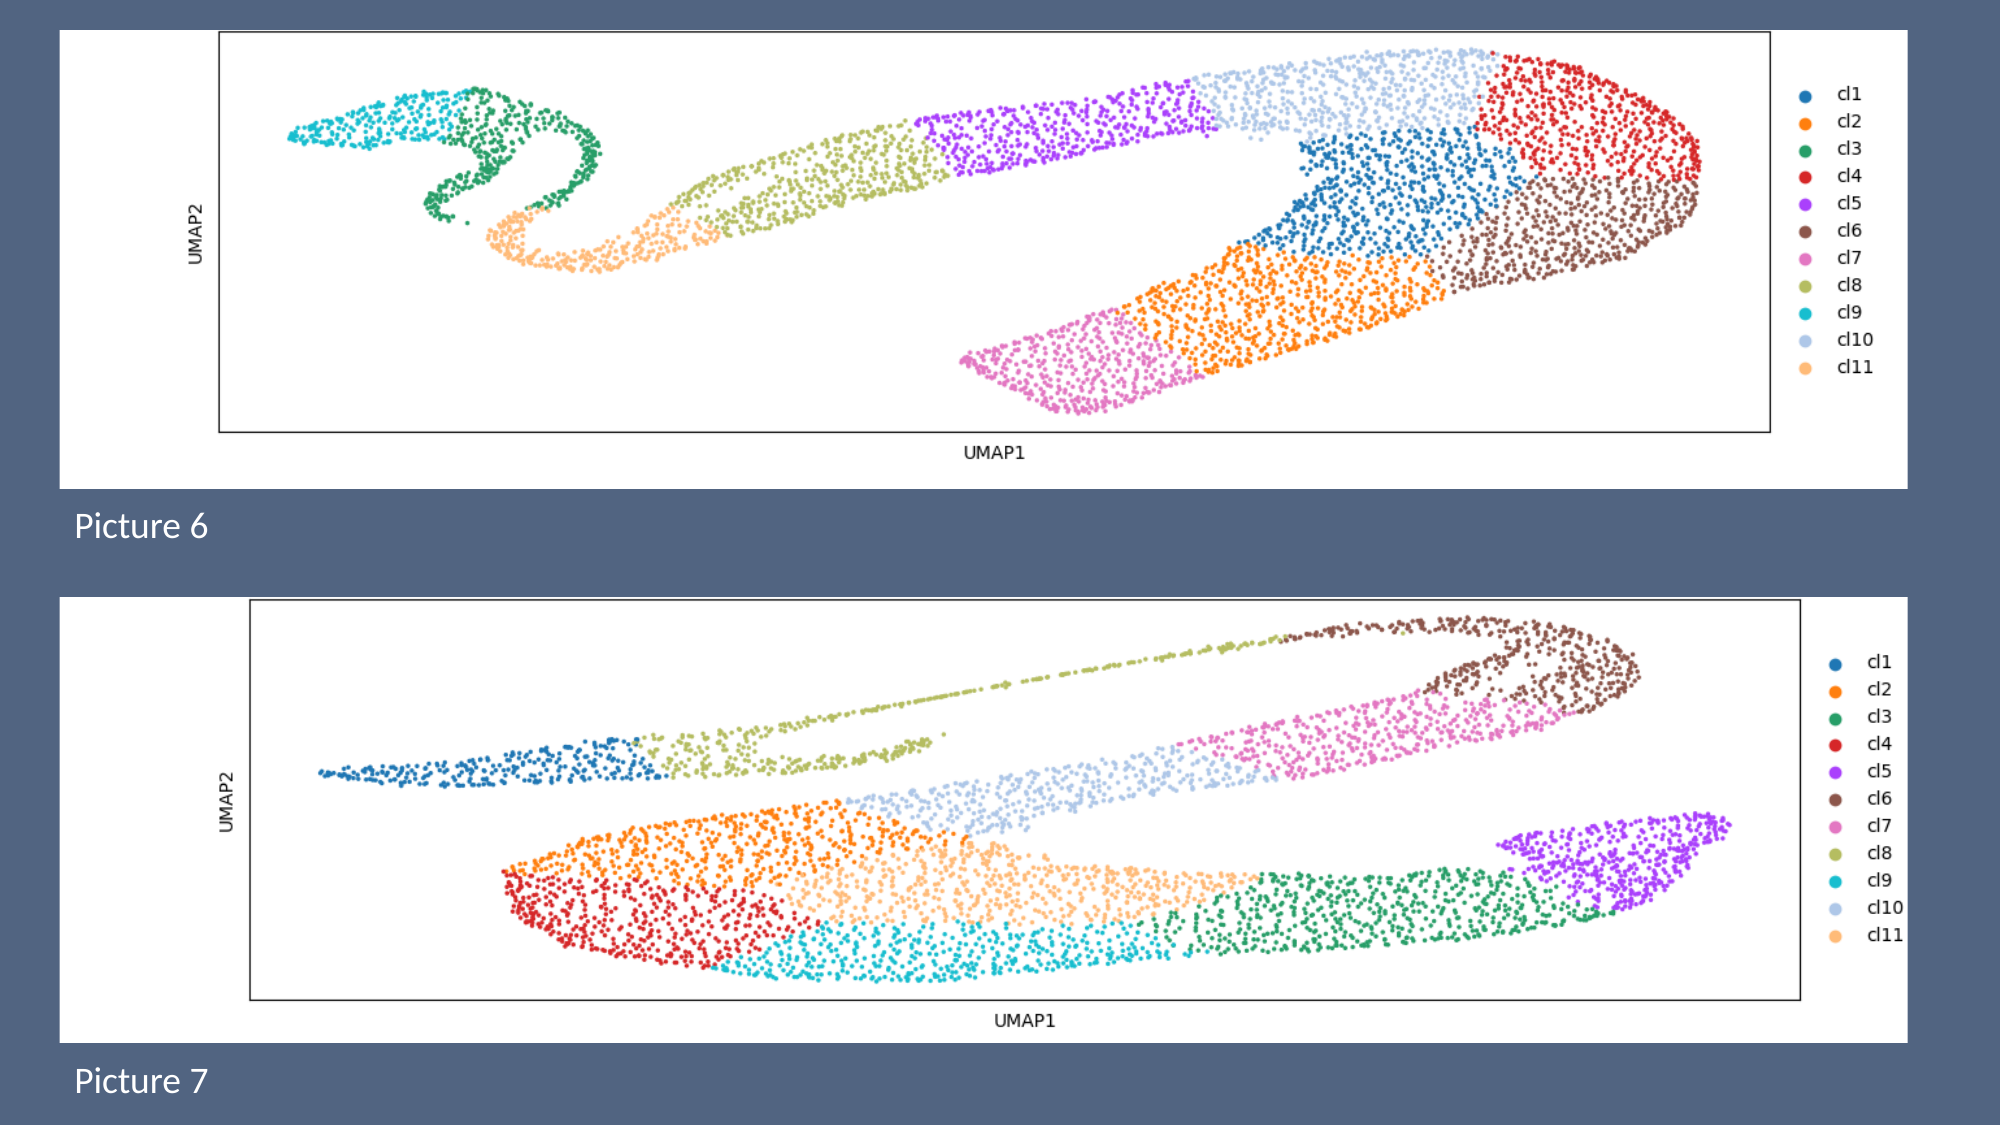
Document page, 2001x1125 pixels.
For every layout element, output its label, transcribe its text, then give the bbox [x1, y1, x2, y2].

picture [59, 30, 1908, 489]
text_box Picture 6 [59, 493, 366, 554]
text_box Picture 7 [59, 1048, 366, 1109]
picture [59, 597, 1908, 1043]
